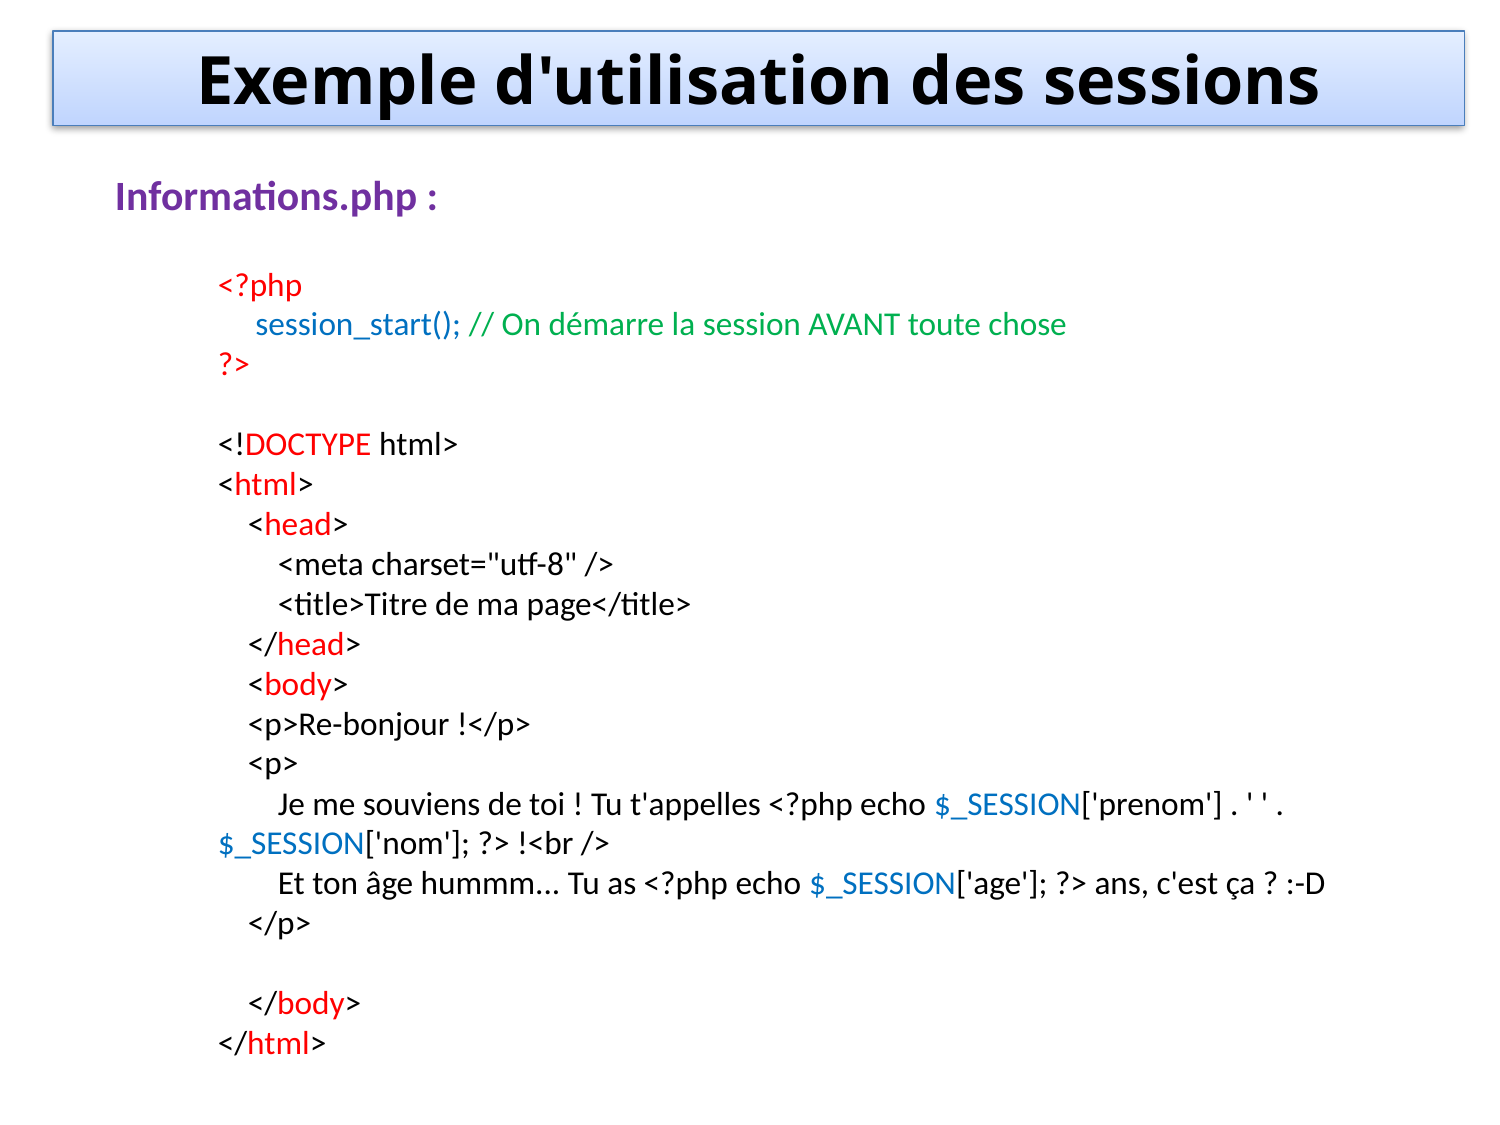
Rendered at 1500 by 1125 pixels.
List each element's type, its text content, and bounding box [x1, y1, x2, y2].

text_box Exemple d'utilisation des sessions [52, 30, 1465, 126]
text_box Informations.php : [100, 160, 632, 226]
text_box <?php session_start(); // On démarre la session AVANT toute chose ?> <!DOCTYPE html> <html> <head> <meta charset="utf-8" /> <title>Titre de ma page</title> </head> <body> <p>Re-bonjour !</p> <p> Je me souviens de toi ! Tu t'appelles <?php echo $_SESSION['prenom'] . ' ' . $_SESSION['nom']; ?> !<br /> Et ton âge hummm... Tu as <?php echo $_SESSION['age']; ?> ans, c'est ça ? :-D </p> </body> </html> [53, 255, 1447, 1069]
